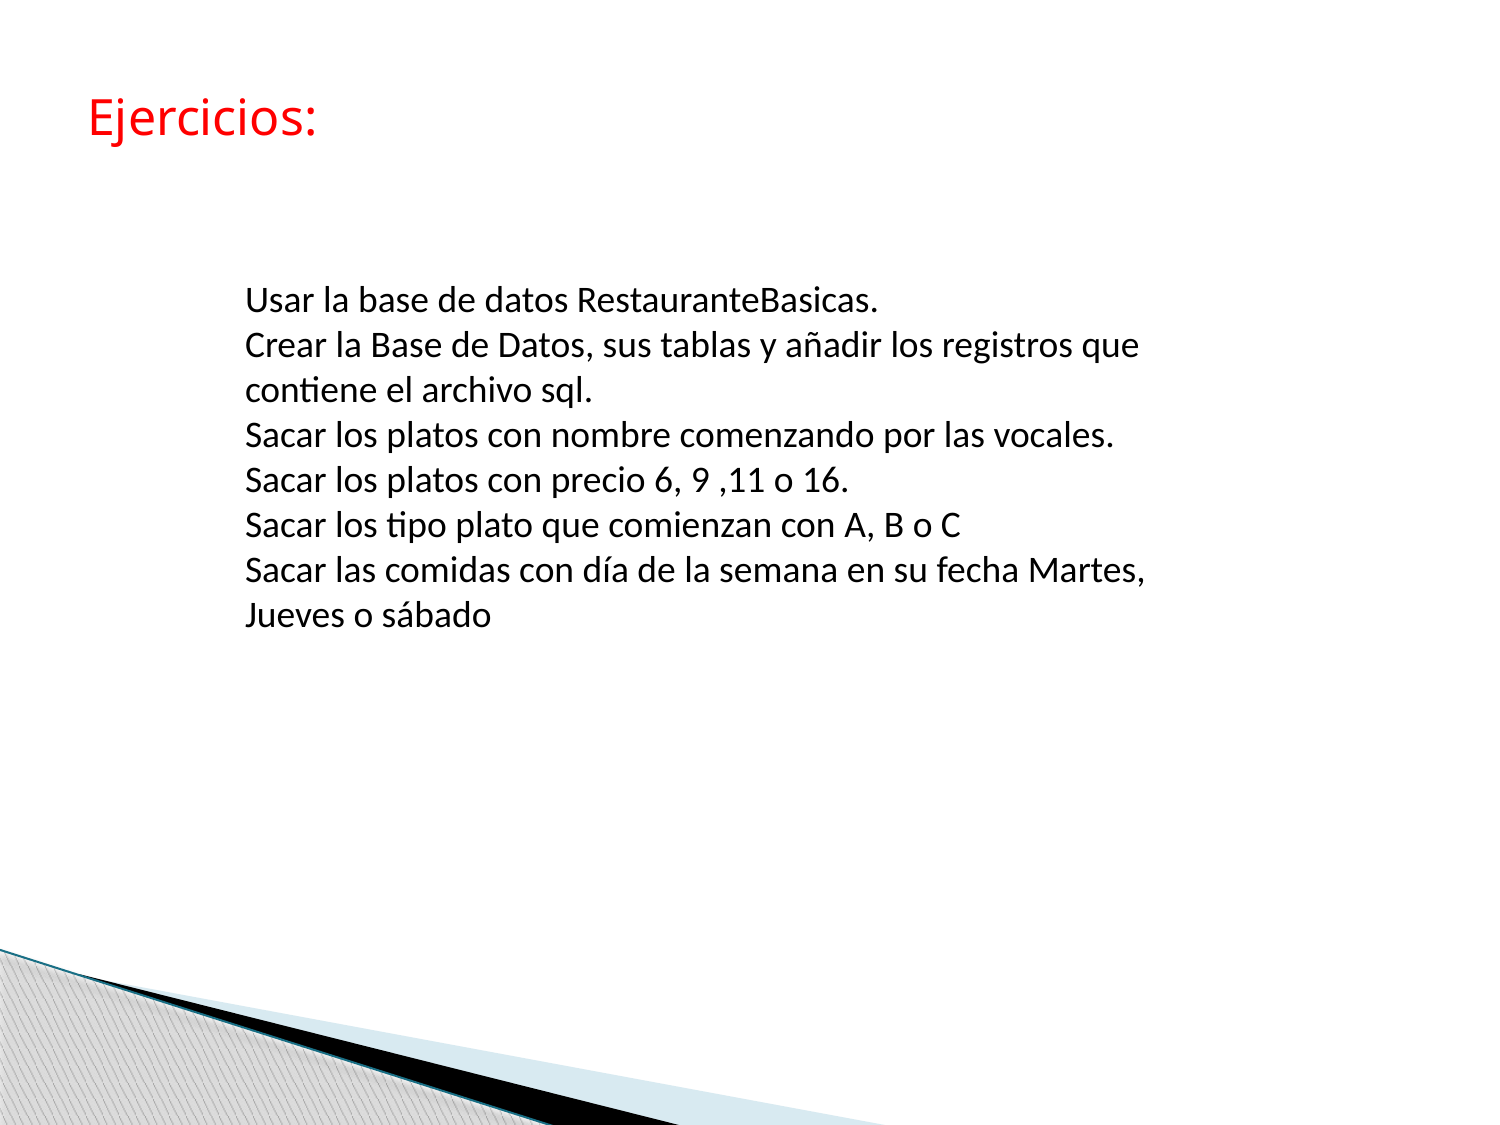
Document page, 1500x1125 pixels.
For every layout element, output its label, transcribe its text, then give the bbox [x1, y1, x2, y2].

text_box Usar la base de datos RestauranteBasicas. Crear la Base de Datos, sus tablas y añadir los registros que contiene el archivo sql. Sacar los platos con nombre comenzando por las vocales. Sacar los platos con precio 6, 9 ,11 o 16. Sacar los tipo plato que comienzan con A, B o C Sacar las comidas con día de la semana en su fecha Martes, Jueves o sábado [230, 267, 1263, 642]
text_box Ejercicios: [72, 78, 333, 153]
